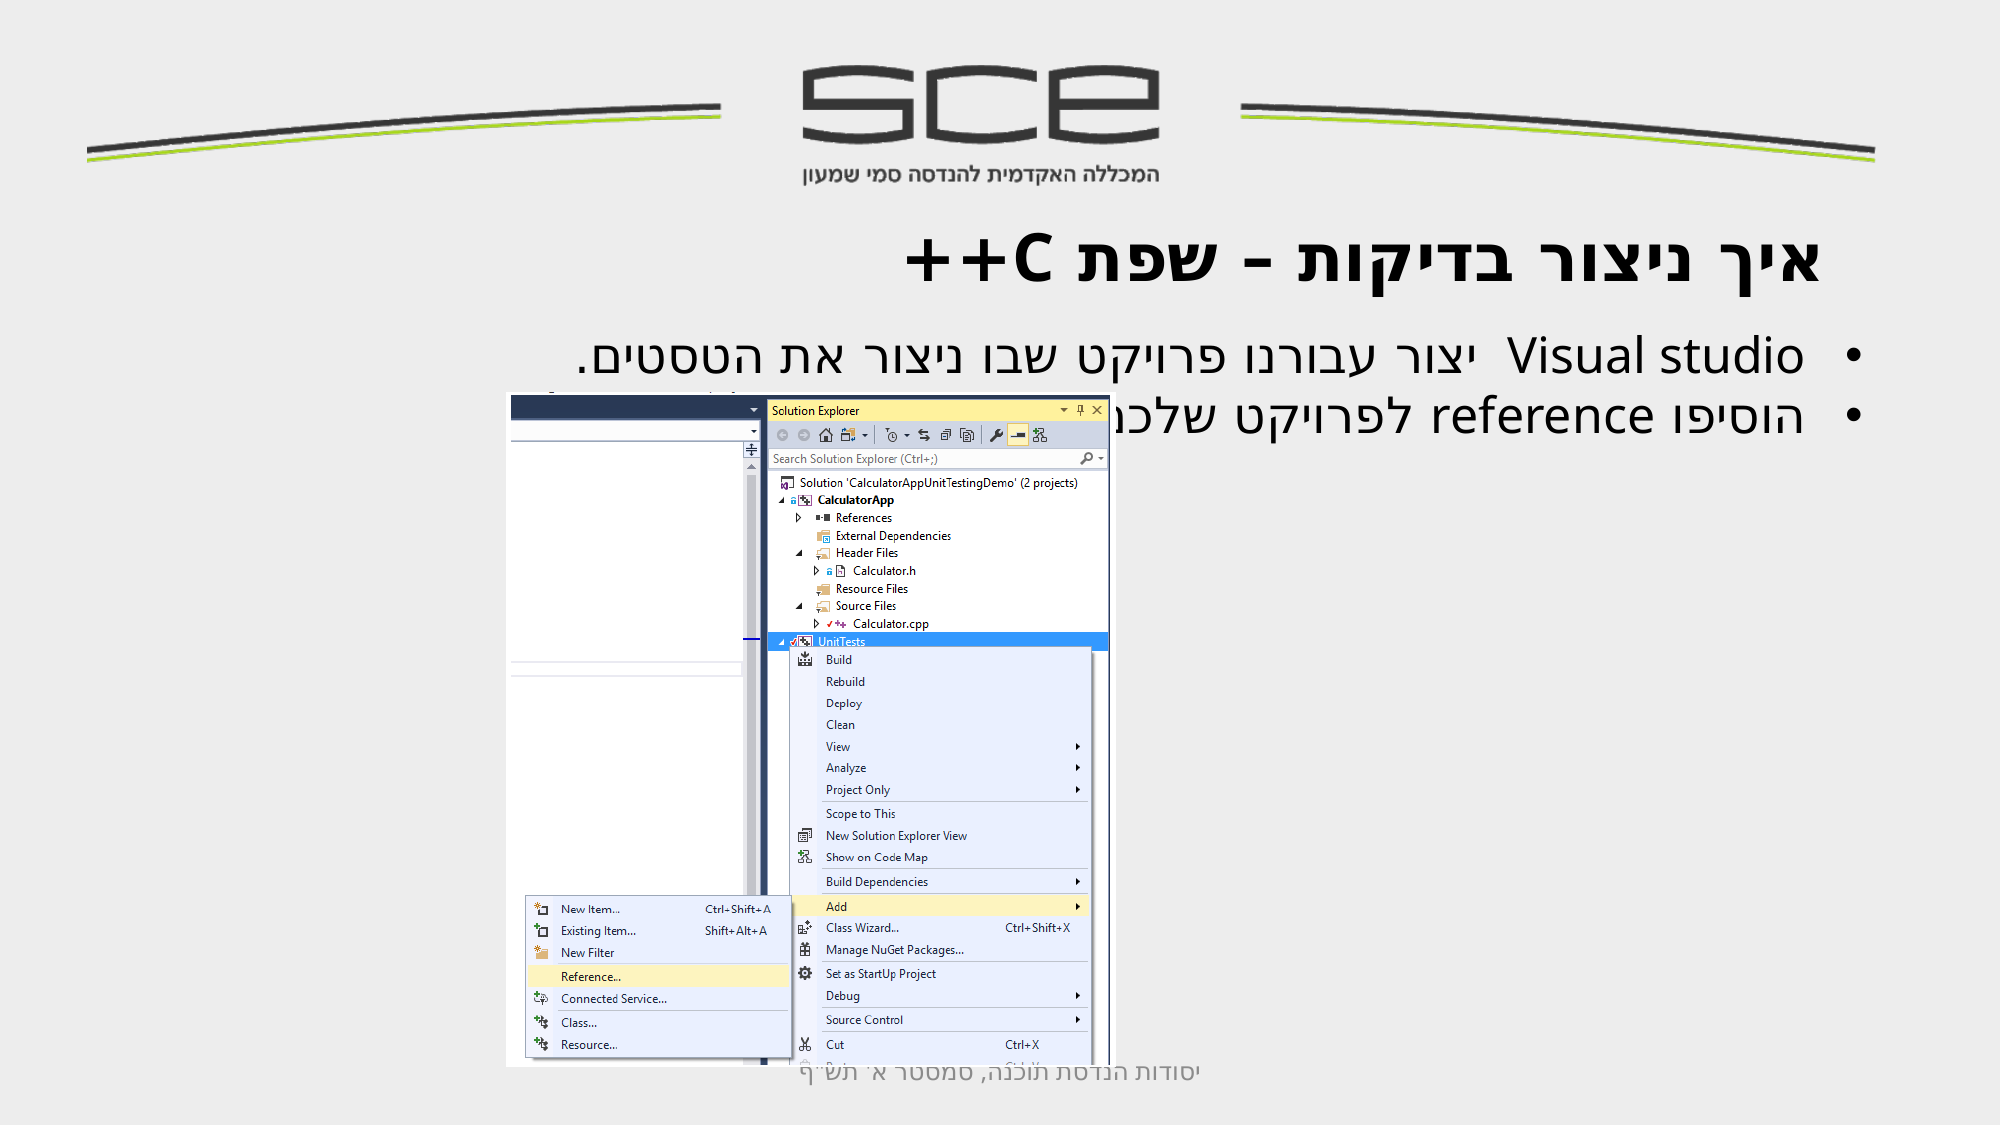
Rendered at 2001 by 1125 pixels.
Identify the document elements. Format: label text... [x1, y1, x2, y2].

picture [506, 392, 1116, 1067]
picture [87, 0, 1877, 242]
footer יסודות הנדסת תוכנה, סמסטר א' תש"ף [662, 1042, 1338, 1103]
text_box Visual studio יצור עבורנו פרויקט שבו ניצור את הטסטים. הוסיפו reference לפרויקט שלכם : [231, 316, 1878, 512]
title איך ניצור בדיקות – שפת C++ [122, 242, 1841, 317]
